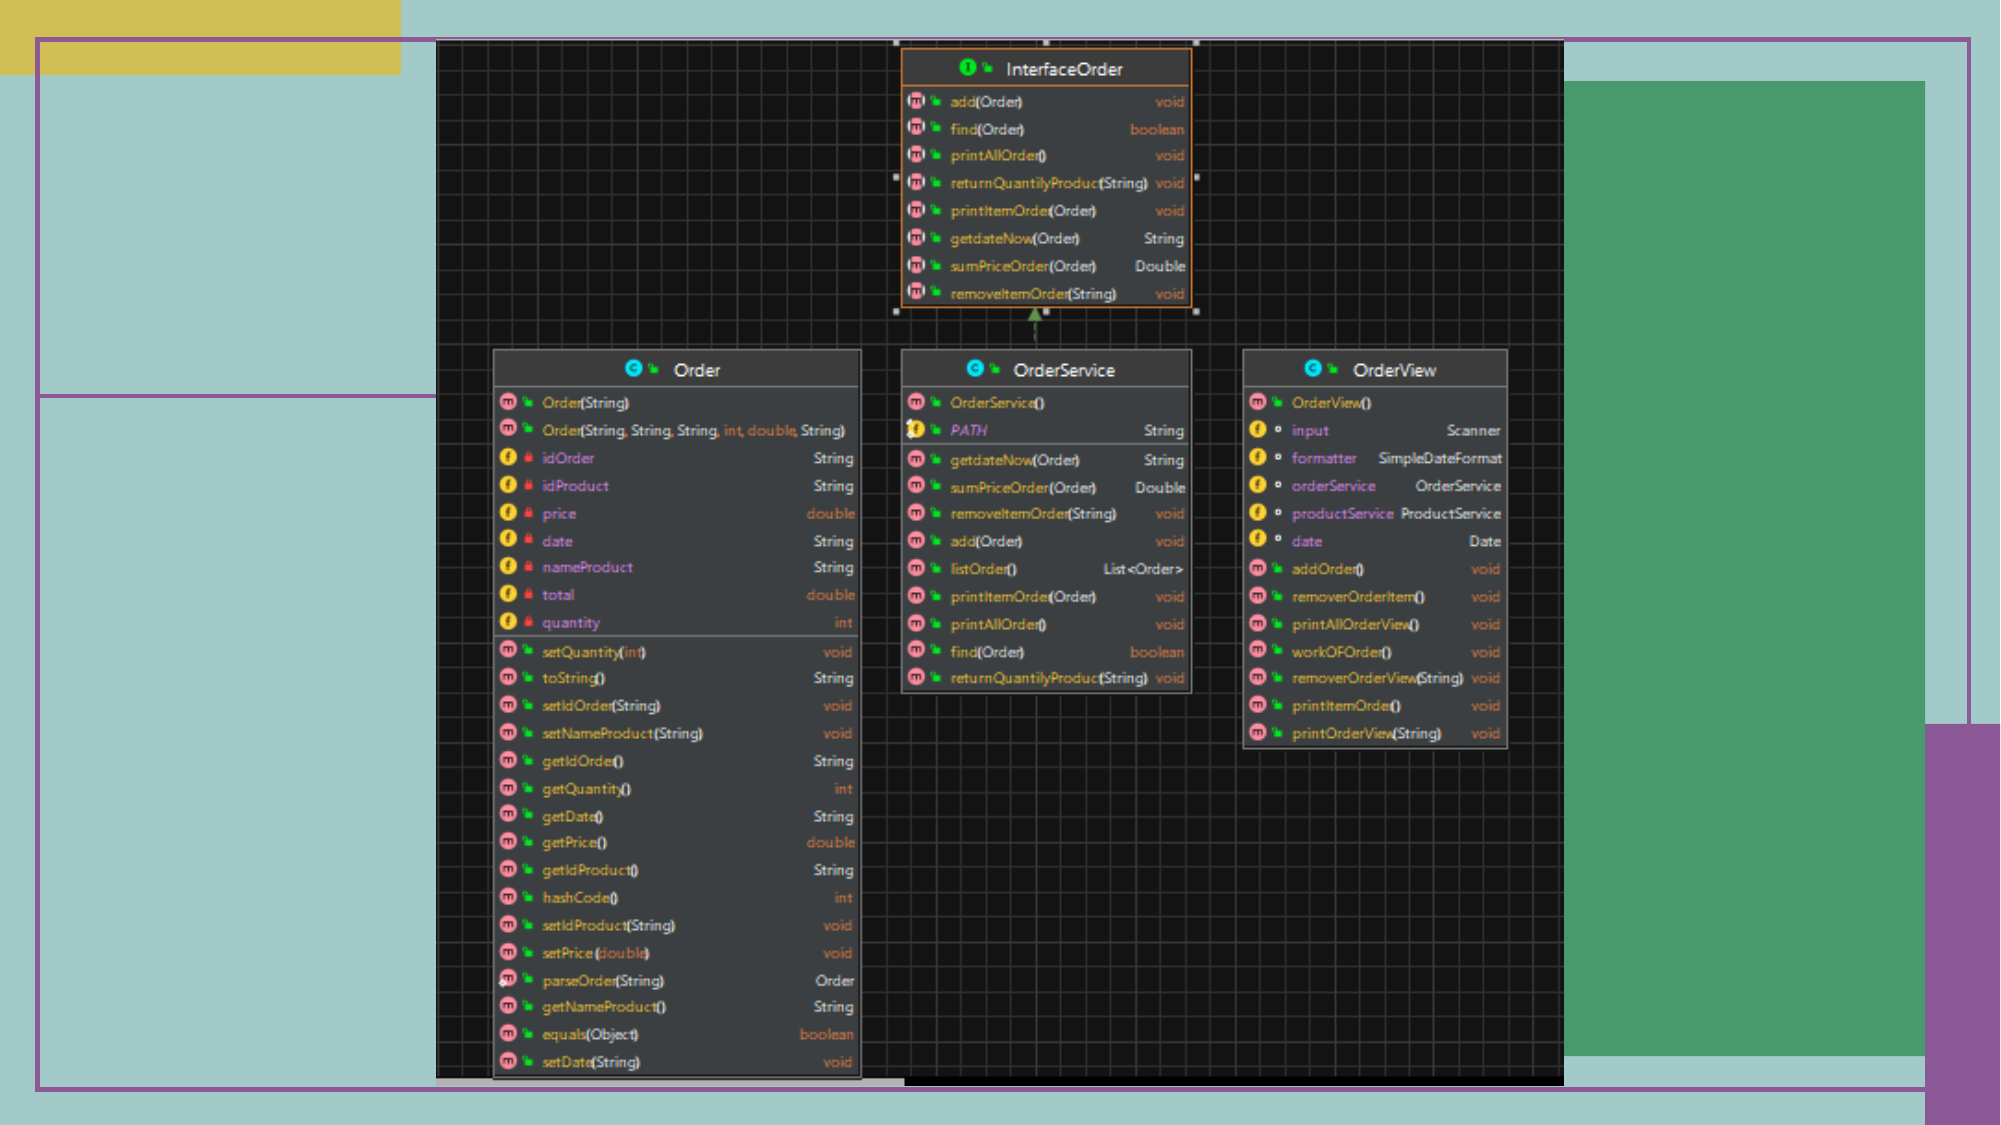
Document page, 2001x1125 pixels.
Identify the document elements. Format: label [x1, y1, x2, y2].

picture [436, 39, 1564, 1086]
